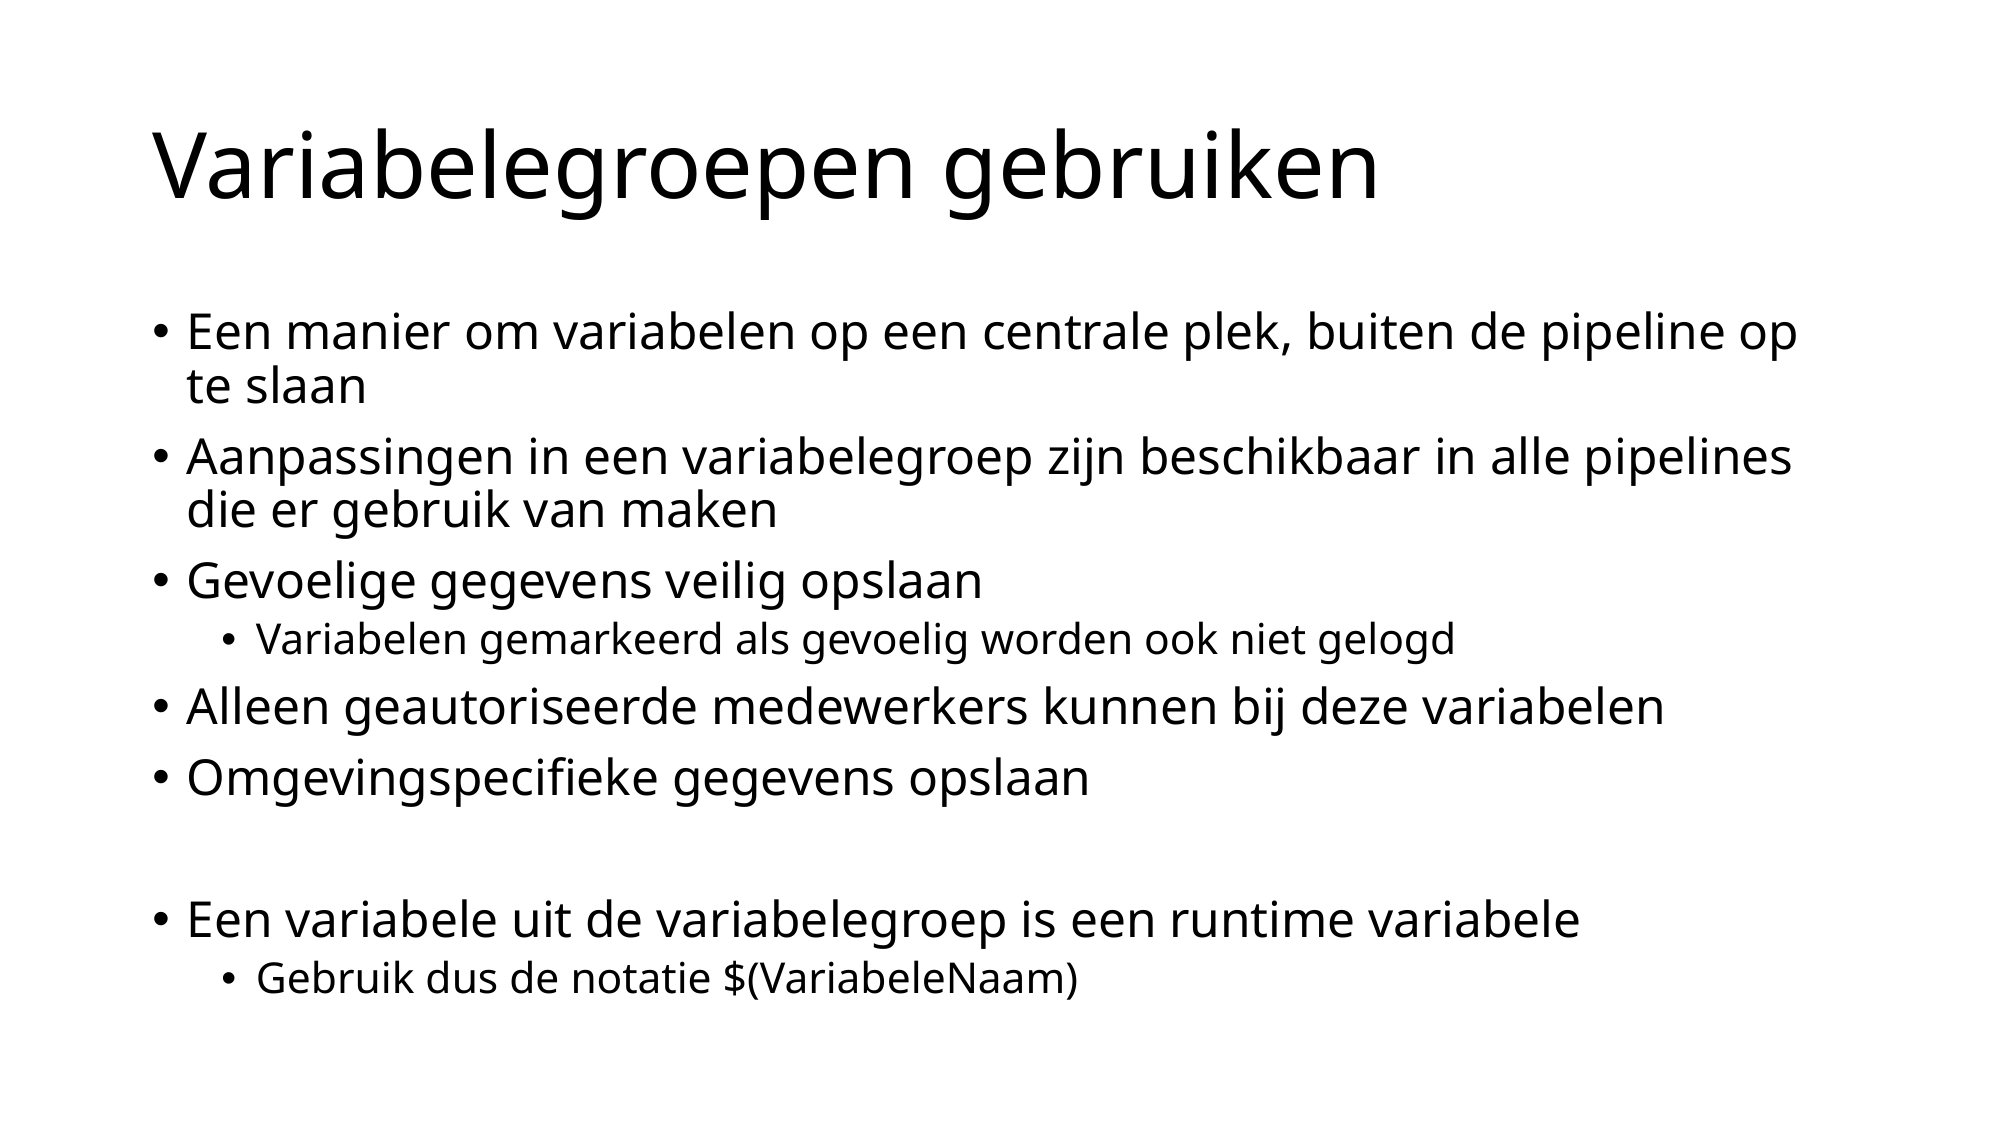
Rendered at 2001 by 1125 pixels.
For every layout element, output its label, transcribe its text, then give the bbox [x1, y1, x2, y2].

list Een manier om variabelen op een centrale plek, buiten de pipeline op te slaan Aanpassingen in een variabelegroep zijn beschikbaar in alle pipelines die er gebruik van maken Gevoelige gegevens veilig opslaan Variabelen gemarkeerd als gevoelig worden ook niet gelogd Alleen geautoriseerde medewerkers kunnen bij deze variabelen Omgevingspecifieke gegevens opslaan Een variabele uit de variabelegroep is een runtime variabele Gebruik dus de notatie $(VariabeleNaam) [137, 299, 1863, 1014]
title Variabelegroepen gebruiken [137, 59, 1863, 278]
